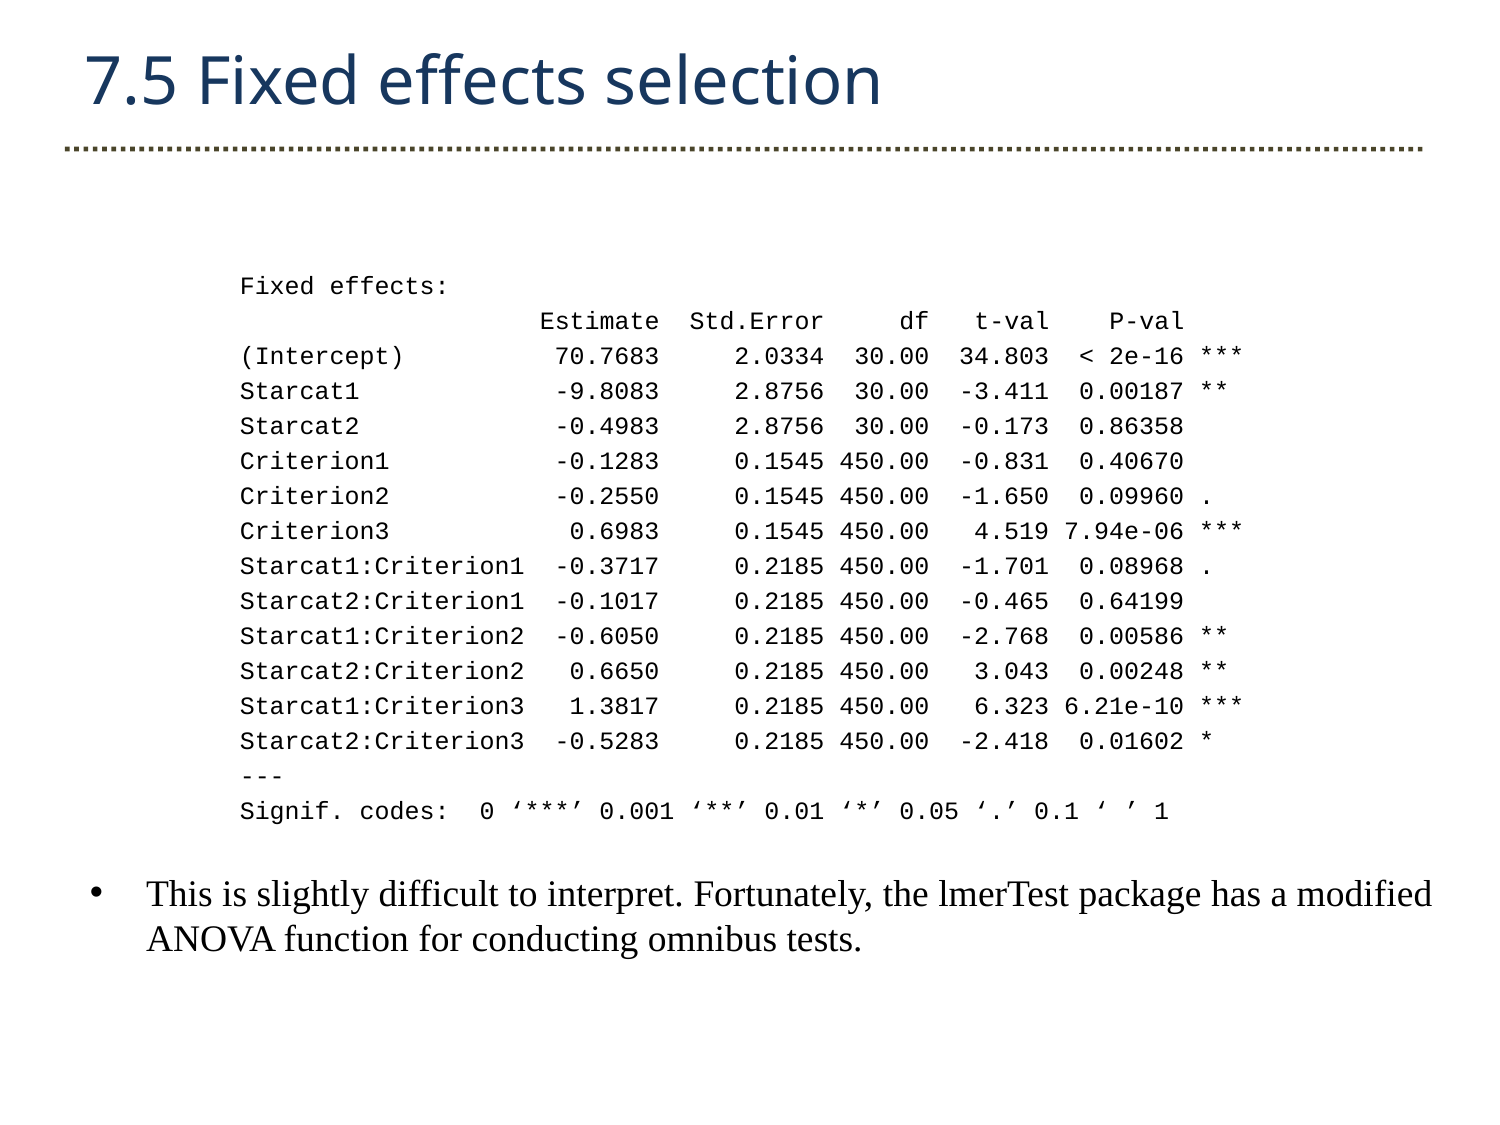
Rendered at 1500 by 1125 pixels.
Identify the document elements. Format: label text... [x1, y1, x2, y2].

text_box 7.5 Fixed effects selection [69, 30, 1412, 126]
text_box Fixed effects: Estimate Std.Error df t-val P-val (Intercept) 70.7683 2.0334 30.00 34.803 < 2e-16 *** Starcat1 -9.8083 2.8756 30.00 -3.411 0.00187 ** Starcat2 -0.4983 2.8756 30.00 -0.173 0.86358 Criterion1 -0.1283 0.1545 450.00 -0.831 0.40670 Criterion2 -0.2550 0.1545 450.00 -1.650 0.09960 . Criterion3 0.6983 0.1545 450.00 4.519 7.94e-06 *** Starcat1:Criterion1 -0.3717 0.2185 450.00 -1.701 0.08968 . Starcat2:Criterion1 -0.1017 0.2185 450.00 -0.465 0.64199 Starcat1:Criterion2 -0.6050 0.2185 450.00 -2.768 0.00586 ** Starcat2:Criterion2 0.6650 0.2185 450.00 3.043 0.00248 ** Starcat1:Criterion3 1.3817 0.2185 450.00 6.323 6.21e-10 *** Starcat2:Criterion3 -0.5283 0.2185 450.00 -2.418 0.01602 * --- Signif. codes: 0 ‘***’ 0.001 ‘**’ 0.01 ‘*’ 0.05 ‘.’ 0.1 ‘ ’ 1 This is slightly difficult to interpret. Fortunately, the lmerTest package has a modified ANOVA function for conducting omnibus tests. [74, 262, 1459, 1047]
